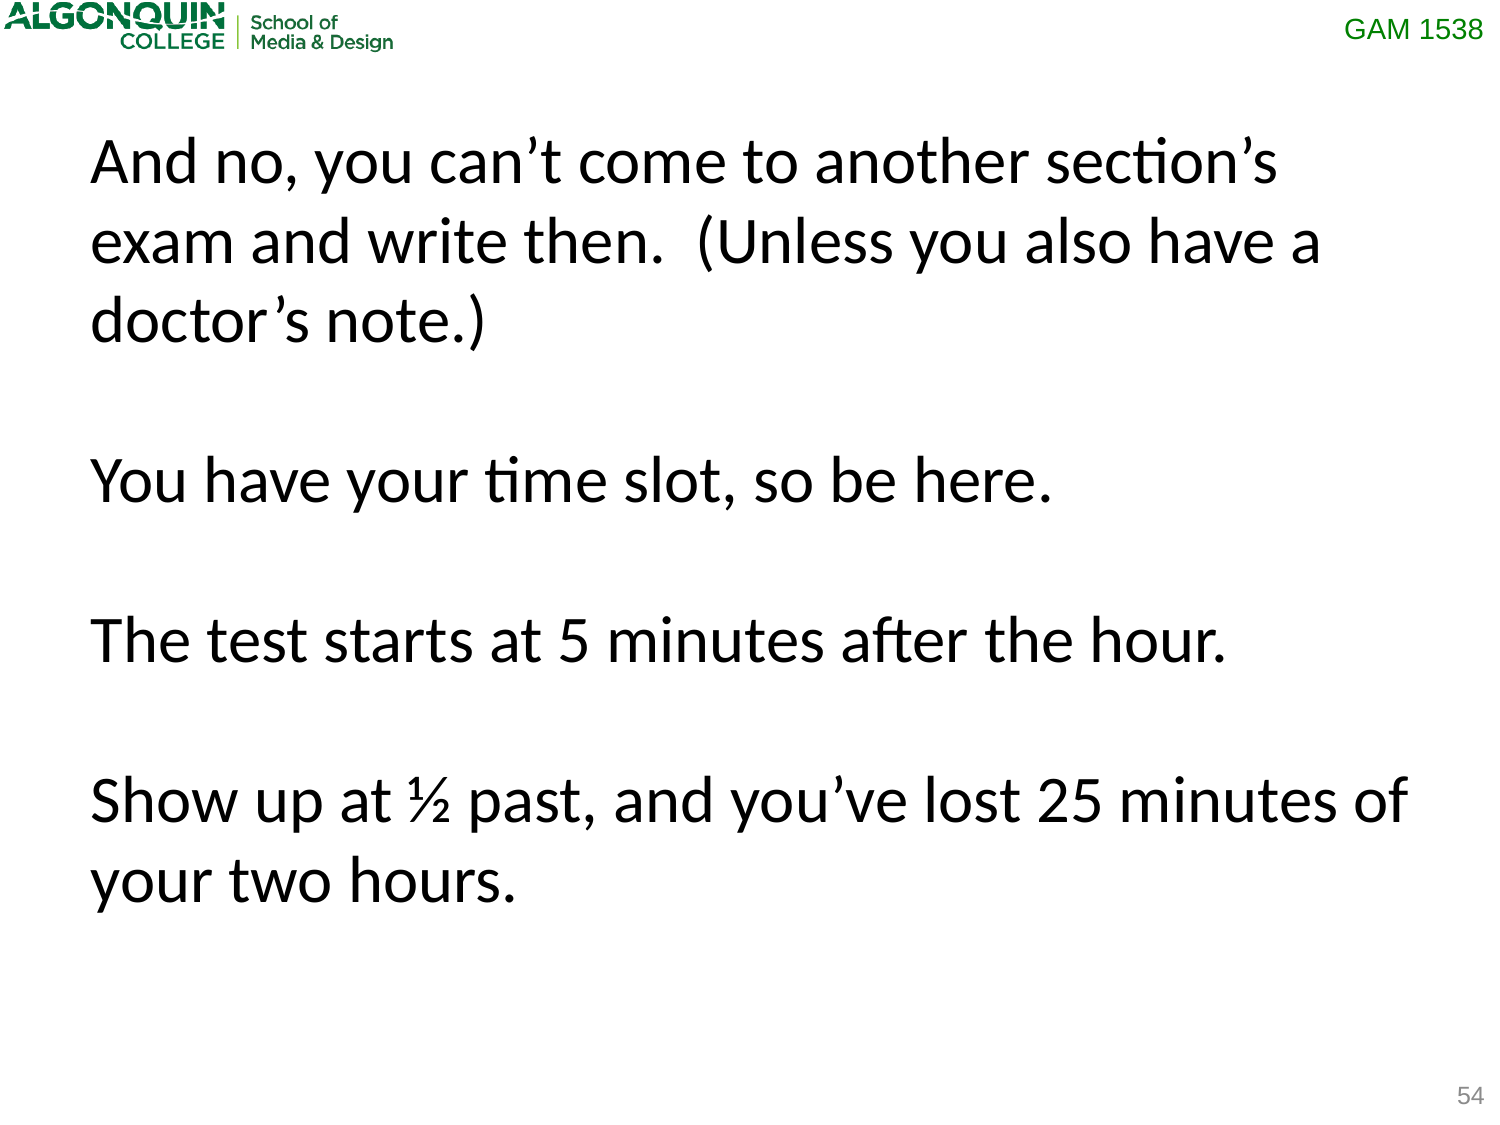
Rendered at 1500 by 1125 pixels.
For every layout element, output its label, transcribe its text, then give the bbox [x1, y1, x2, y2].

slide_number 54 [1149, 1065, 1500, 1125]
picture [0, 0, 399, 54]
text_box And no, you can’t come to another section’s exam and write then. (Unless you also have a doctor’s note.) You have your time slot, so be here. The test starts at 5 minutes after the hour. Show up at ½ past, and you’ve lost 25 minutes of your two hours. [75, 109, 1434, 924]
